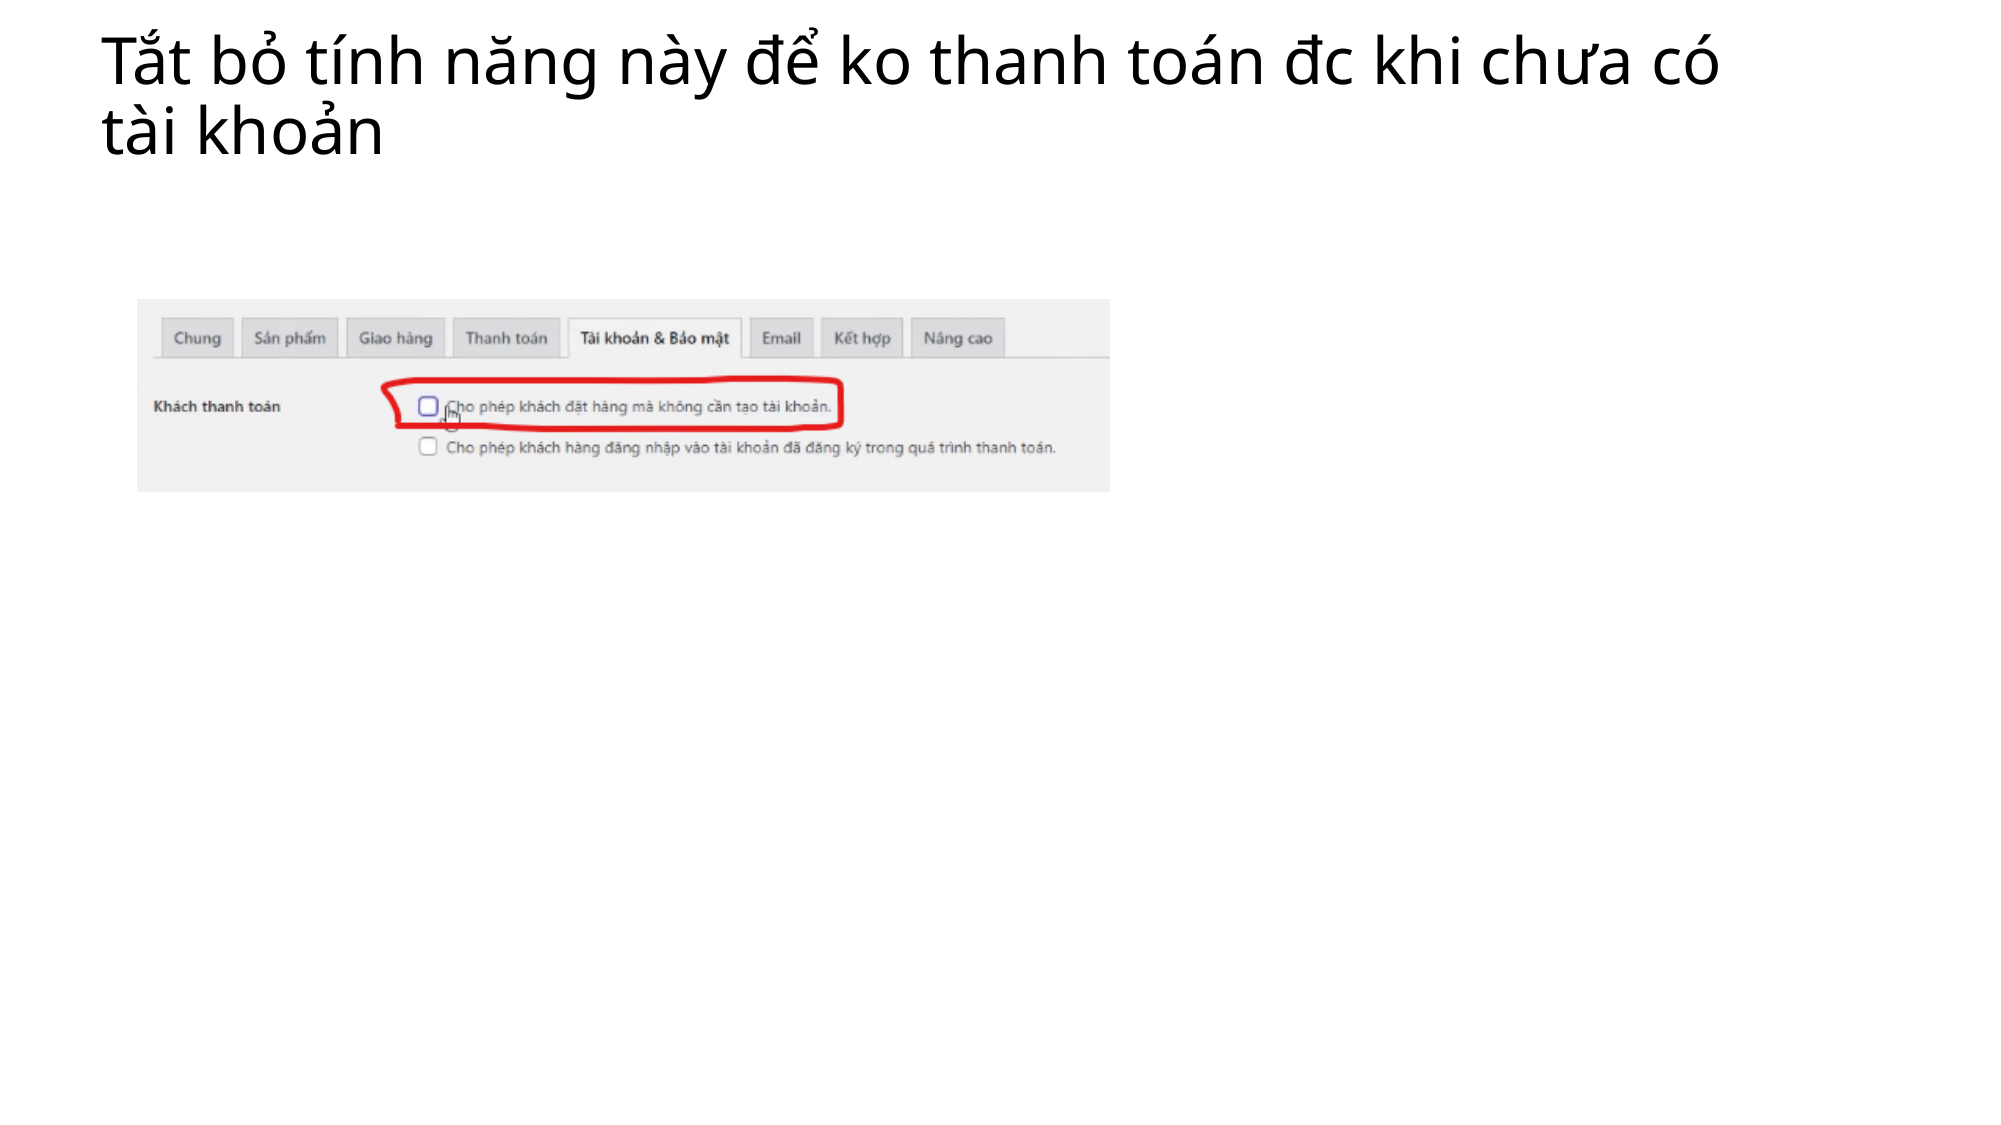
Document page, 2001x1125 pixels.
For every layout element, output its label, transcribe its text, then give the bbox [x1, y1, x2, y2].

title Tắt bỏ tính năng này để ko thanh toán đc khi chưa có tài khoản [86, 20, 1812, 177]
picture [137, 299, 1110, 492]
